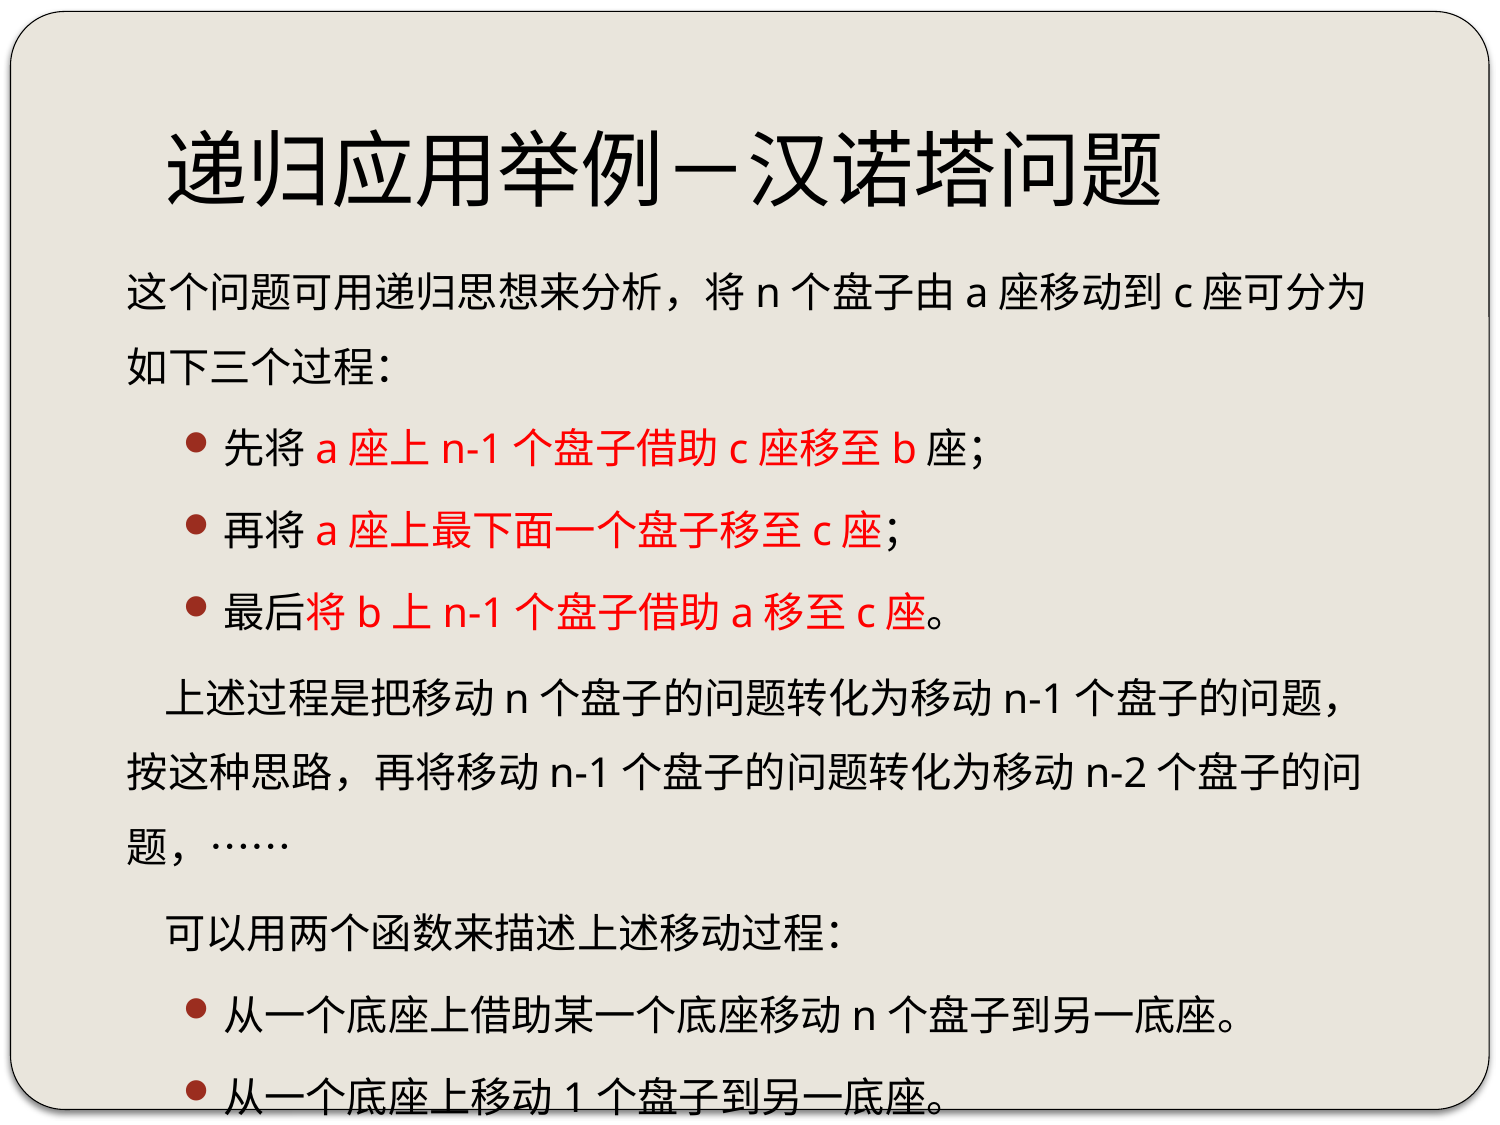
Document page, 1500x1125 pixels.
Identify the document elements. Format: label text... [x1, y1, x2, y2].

title 递归应用举例－汉诺塔问题 [150, 45, 1425, 233]
text_box 这个问题可用递归思想来分析，将n个盘子由a座移动到c座可分为如下三个过程： 先将a座上n-1个盘子借助c座移至b座； 再将a座上最下面一个盘子移至c座； 最后将b上n-1个盘子借助a移至c座。 上述过程是把移动n个盘子的问题转化为移动n-1个盘子的问题，按这种思路，再将移动n-1个盘子的问题转化为移动n-2个盘子的问题，…… 可以用两个函数来描述上述移动过程： 从一个底座上借助某一个底座移动n个盘子到另一底座。 从一个底座上移动1个盘子到另一底座。 [112, 234, 1400, 1125]
